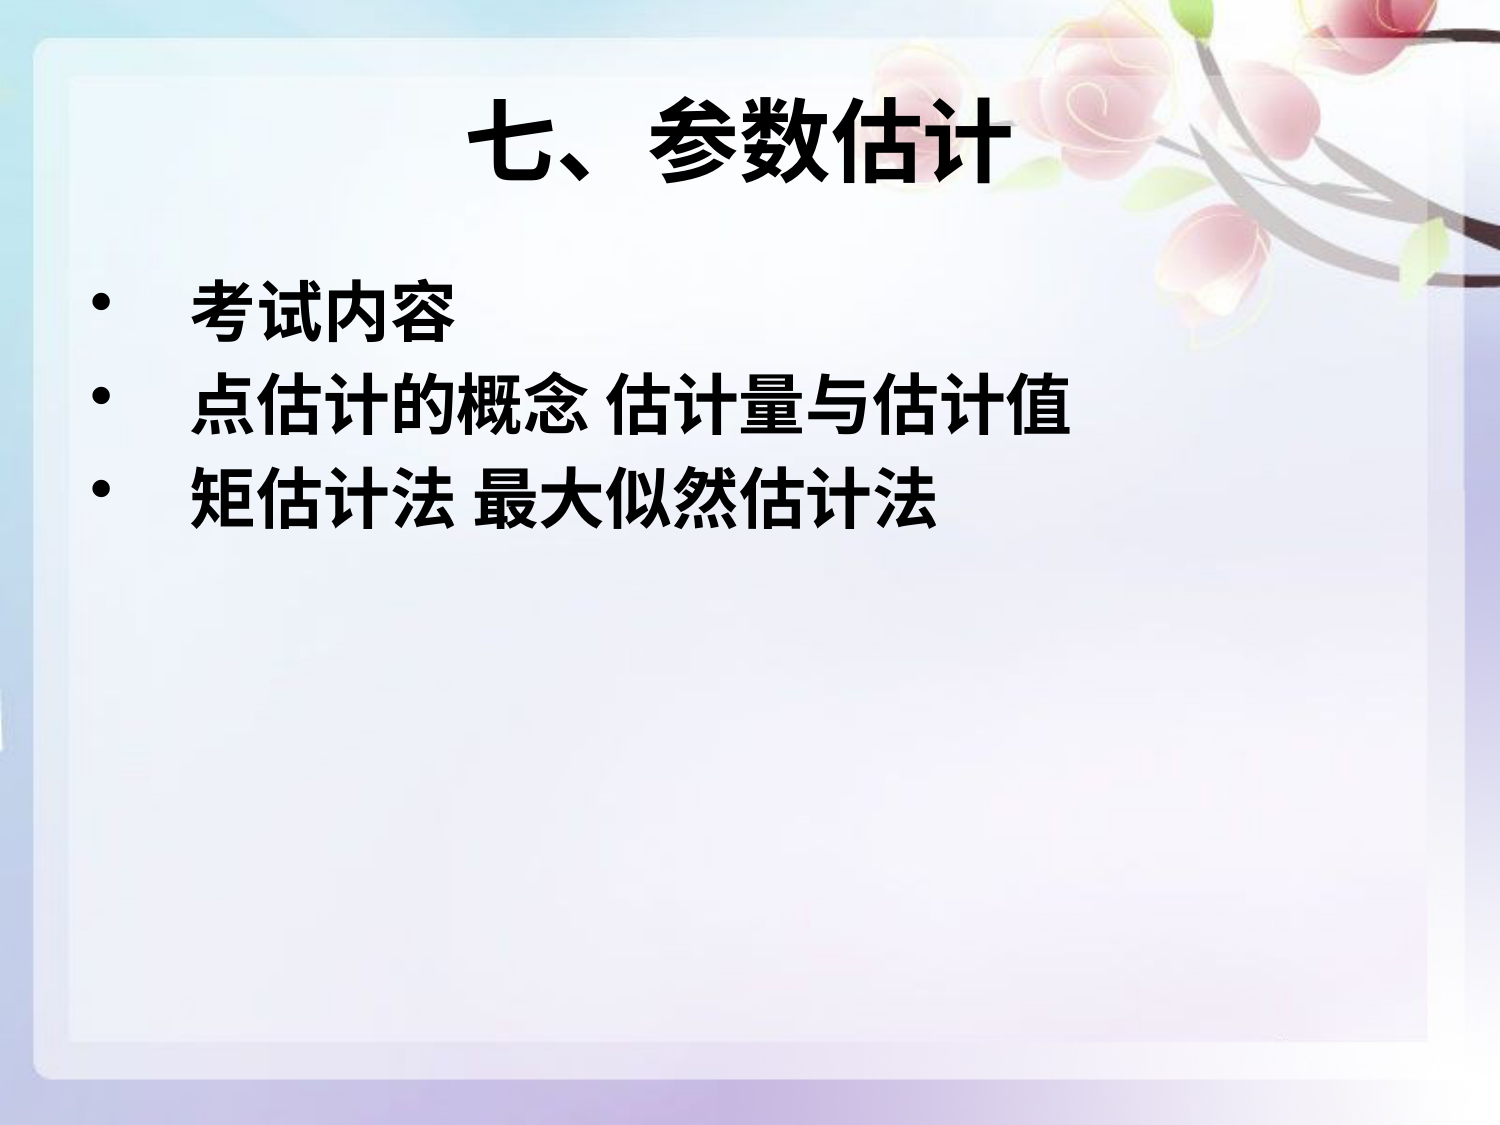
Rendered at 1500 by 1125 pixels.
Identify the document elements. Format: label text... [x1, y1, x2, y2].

title 七、参数估计 [74, 44, 1426, 233]
list 考试内容 点估计的概念 估计量与估计值 矩估计法 最大似然估计法 [74, 262, 1426, 1006]
picture [0, 0, 1500, 1125]
